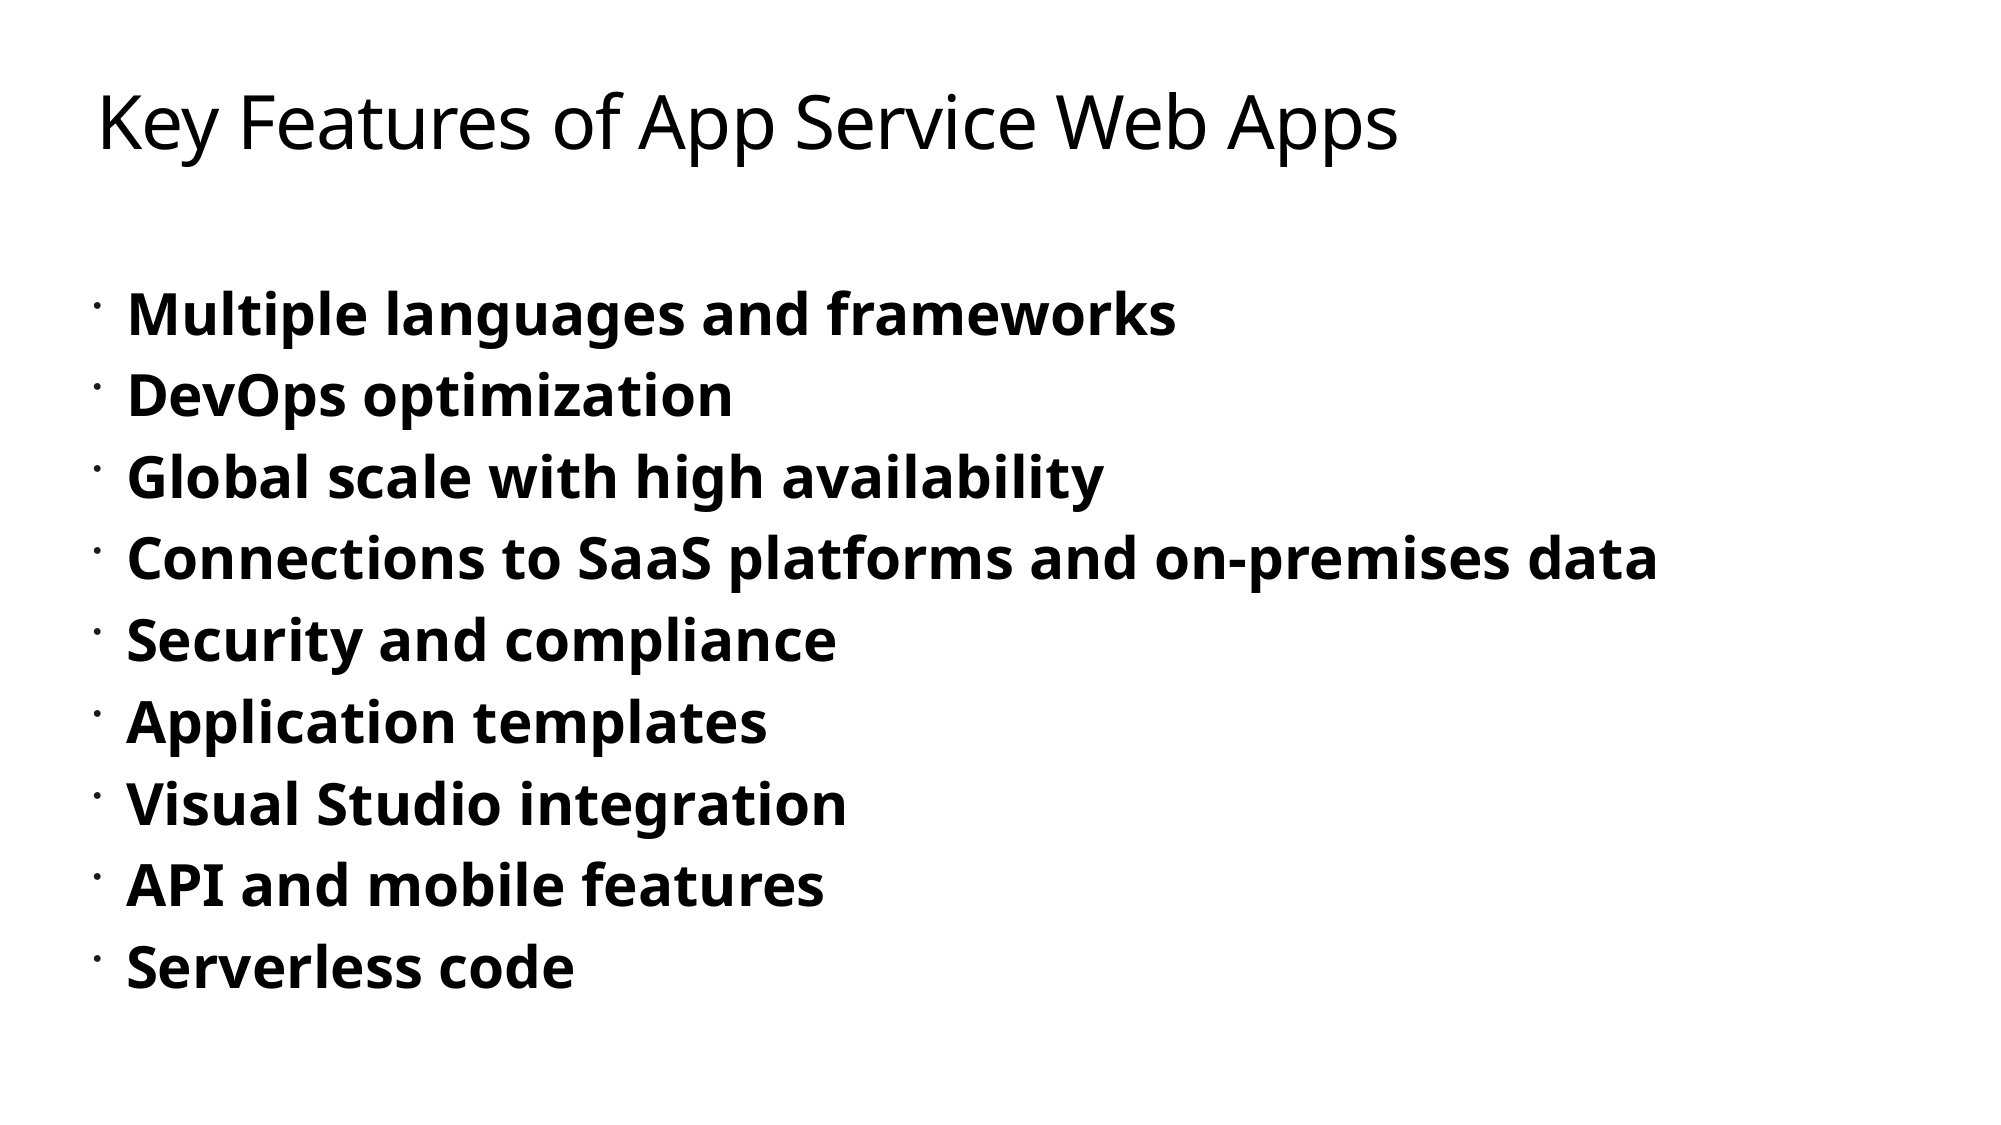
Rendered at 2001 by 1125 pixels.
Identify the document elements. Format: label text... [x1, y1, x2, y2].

list Multiple languages and frameworks DevOps optimization Global scale with high availability Connections to SaaS platforms and on-premises data Security and compliance Application templates Visual Studio integration API and mobile features Serverless code [88, 276, 1896, 1026]
title Key Features of App Service Web Apps [96, 75, 1904, 166]
